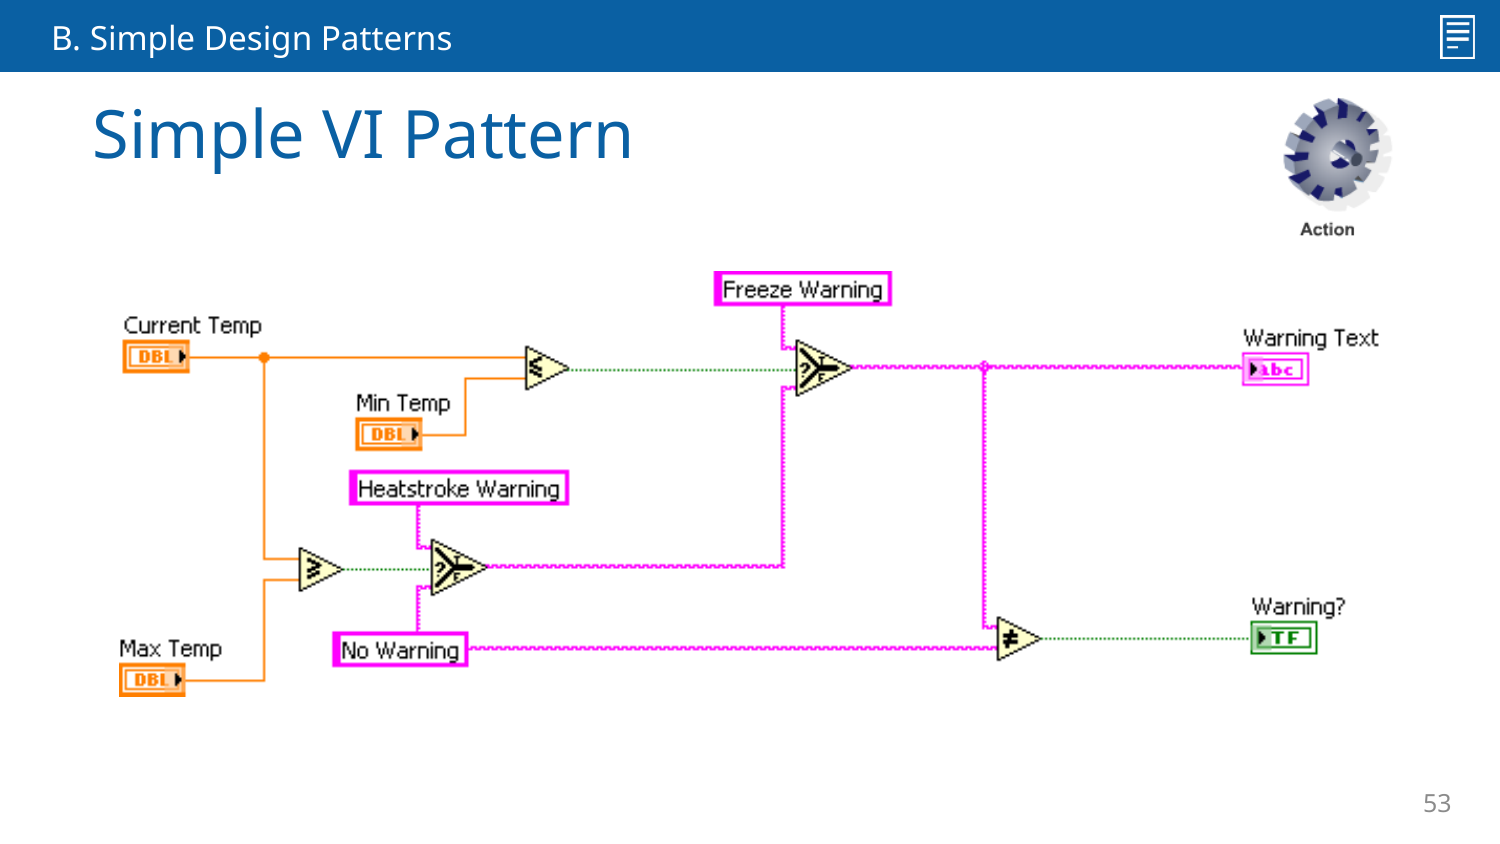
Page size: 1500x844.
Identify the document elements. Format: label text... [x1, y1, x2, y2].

picture [119, 271, 1381, 698]
picture [1274, 94, 1398, 242]
list Simple VI Pattern [78, 84, 1366, 282]
picture [1440, 15, 1475, 59]
list B. Simple Design Patterns [35, 9, 1113, 63]
slide_number 53 [1400, 782, 1475, 828]
